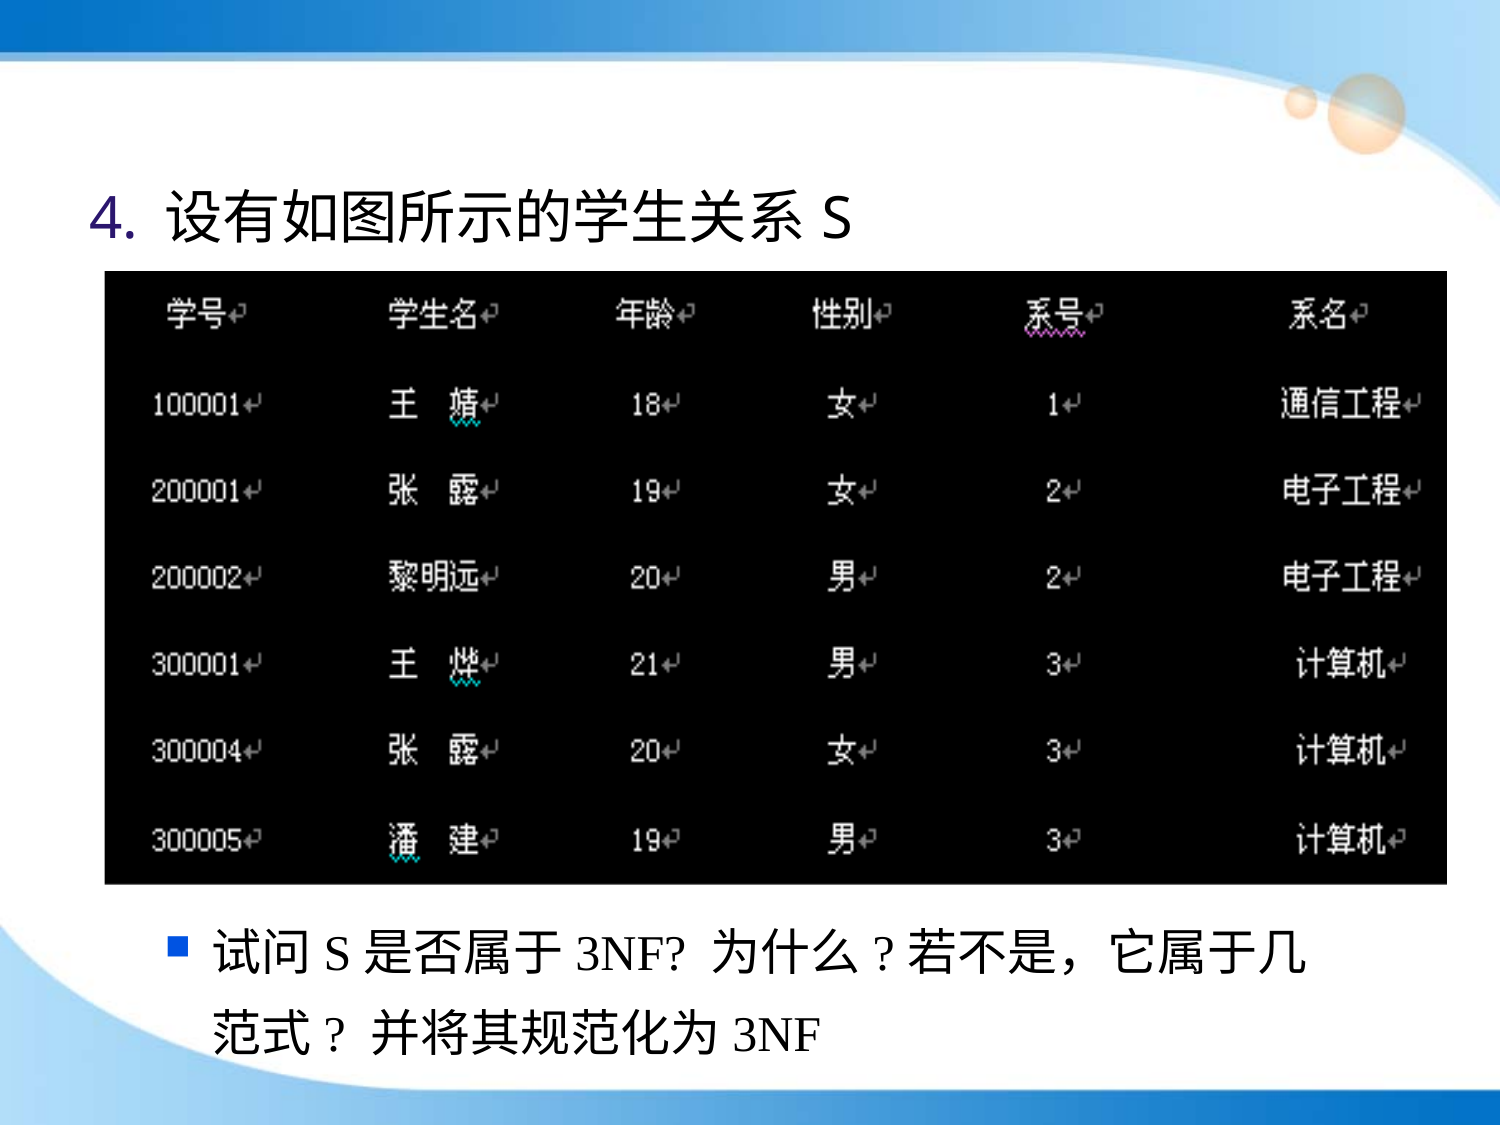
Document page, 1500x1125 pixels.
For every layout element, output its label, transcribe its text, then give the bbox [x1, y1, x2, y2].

picture [0, 0, 1500, 1125]
text_box 设有如图所示的学生关系S 试问S是否属于3NF? 为什么?若不是，它属于几范式? 并将其规范化为3NF [74, 181, 1350, 975]
